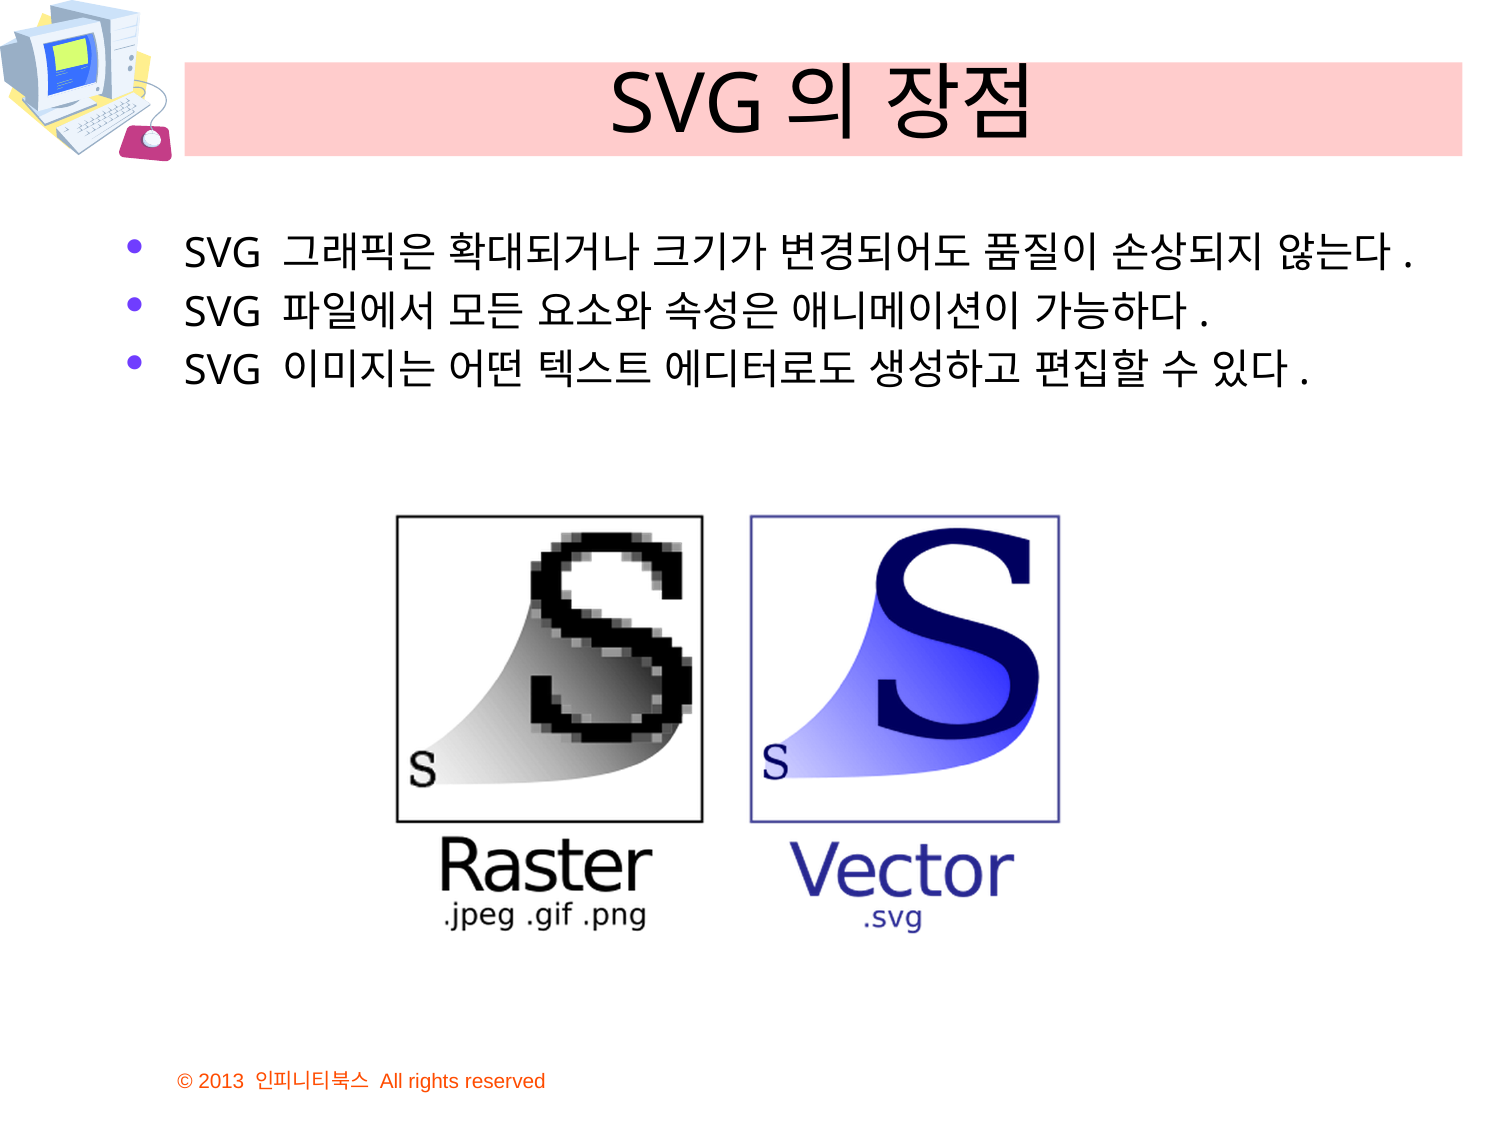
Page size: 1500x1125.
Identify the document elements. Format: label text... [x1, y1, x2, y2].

picture [391, 509, 1066, 936]
title SVG의 장점 [184, 62, 1463, 157]
list SVG 그래픽은 확대되거나 크기가 변경되어도 품질이 손상되지 않는다. SVG 파일에서 모든 요소와 속성은 애니메이션이 가능하다. SVG 이미지는 어떤 텍스트 에디터로도 생성하고 편집할 수 있다. [112, 218, 1460, 900]
